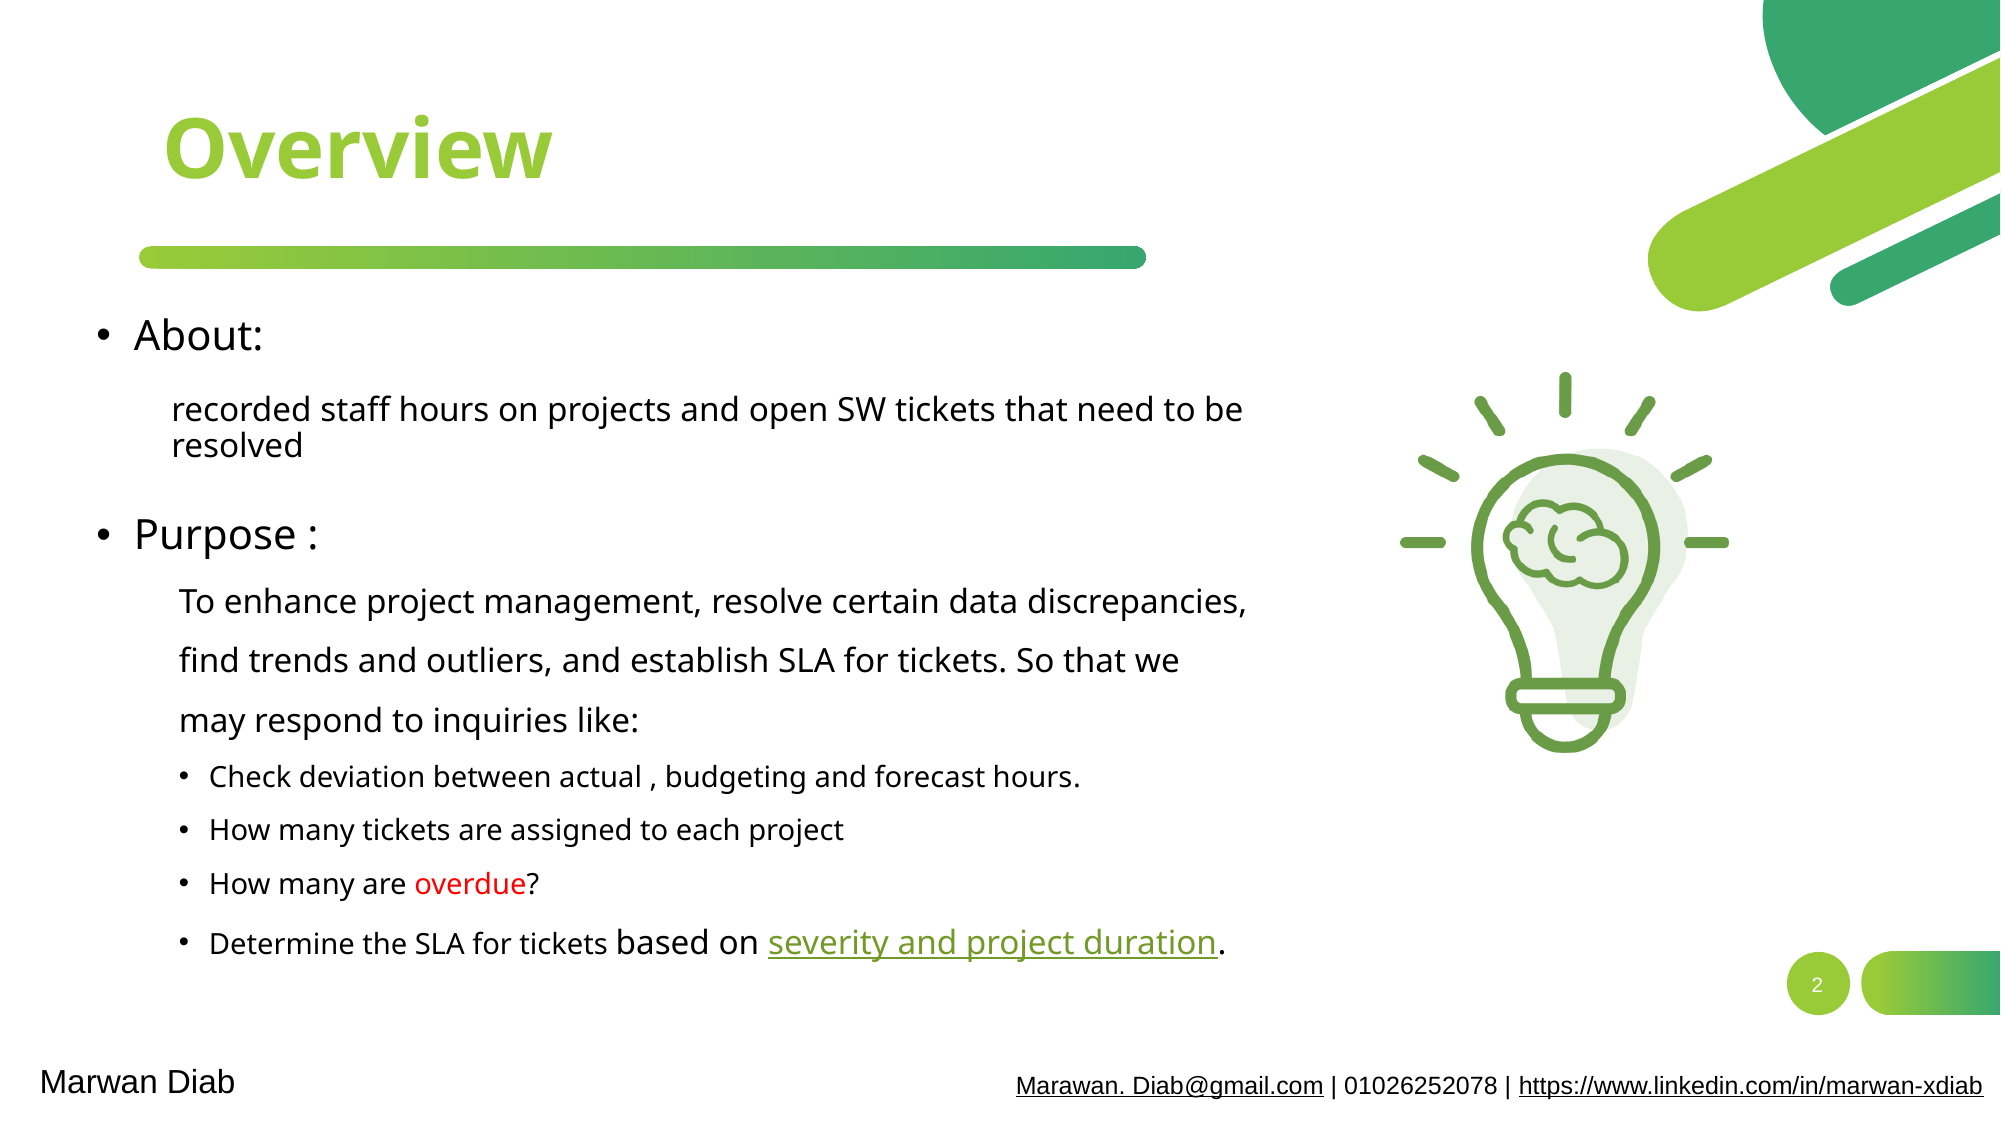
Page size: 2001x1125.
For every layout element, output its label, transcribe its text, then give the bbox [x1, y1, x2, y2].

slide_number 2 [1772, 954, 1863, 1015]
text_box Marwan Diab [14, 1057, 261, 1111]
text_box Overview [147, 99, 617, 194]
picture [1400, 372, 1729, 753]
text_box About: recorded staff hours on projects and open SW tickets that need to be resolved Purpose : To enhance project management, resolve certain data discrepancies, find trends and outliers, and establish SLA for tickets. So that we may respond to inquiries like: Check deviation between actual , budgeting and forecast hours. How many tickets are assigned to each project How many are overdue? Determine the SLA for tickets based on severity and project duration. [81, 306, 1265, 973]
text_box Marawan. Diab@gmail.com | 01026252078 | https://www.linkedin.com/in/marwan-xdiab [999, 1065, 2000, 1111]
